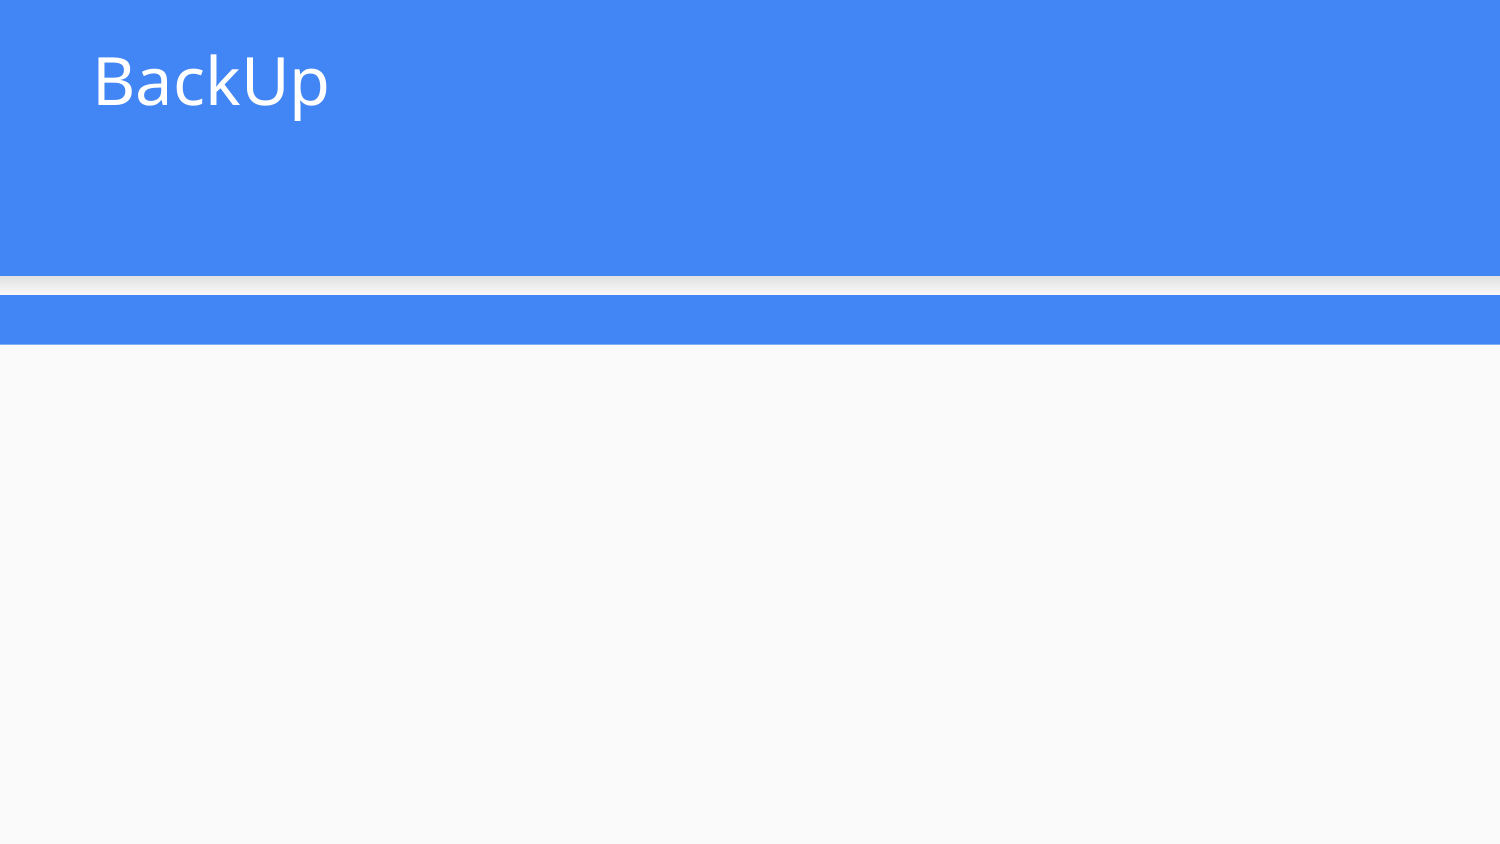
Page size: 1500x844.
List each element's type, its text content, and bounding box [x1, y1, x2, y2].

title BackUp [77, 7, 1427, 134]
